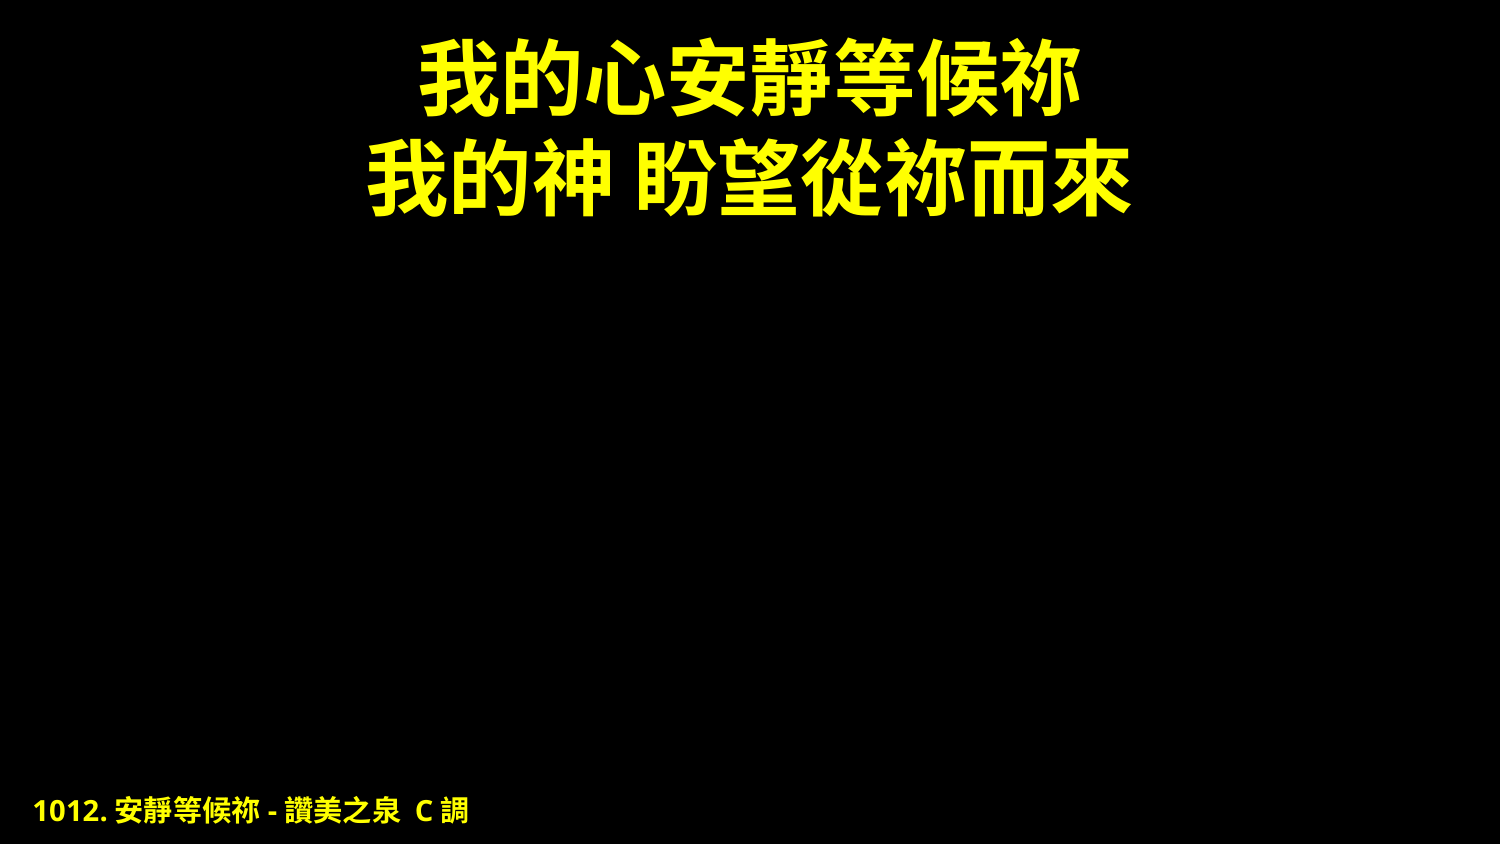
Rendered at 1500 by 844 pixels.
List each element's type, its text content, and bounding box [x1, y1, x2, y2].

title 我的心安靜等候祢 我的神 盼望從祢而來 [0, 55, 1500, 197]
text_box 1012.安靜等候祢-讚美之泉 C調 [17, 784, 774, 835]
